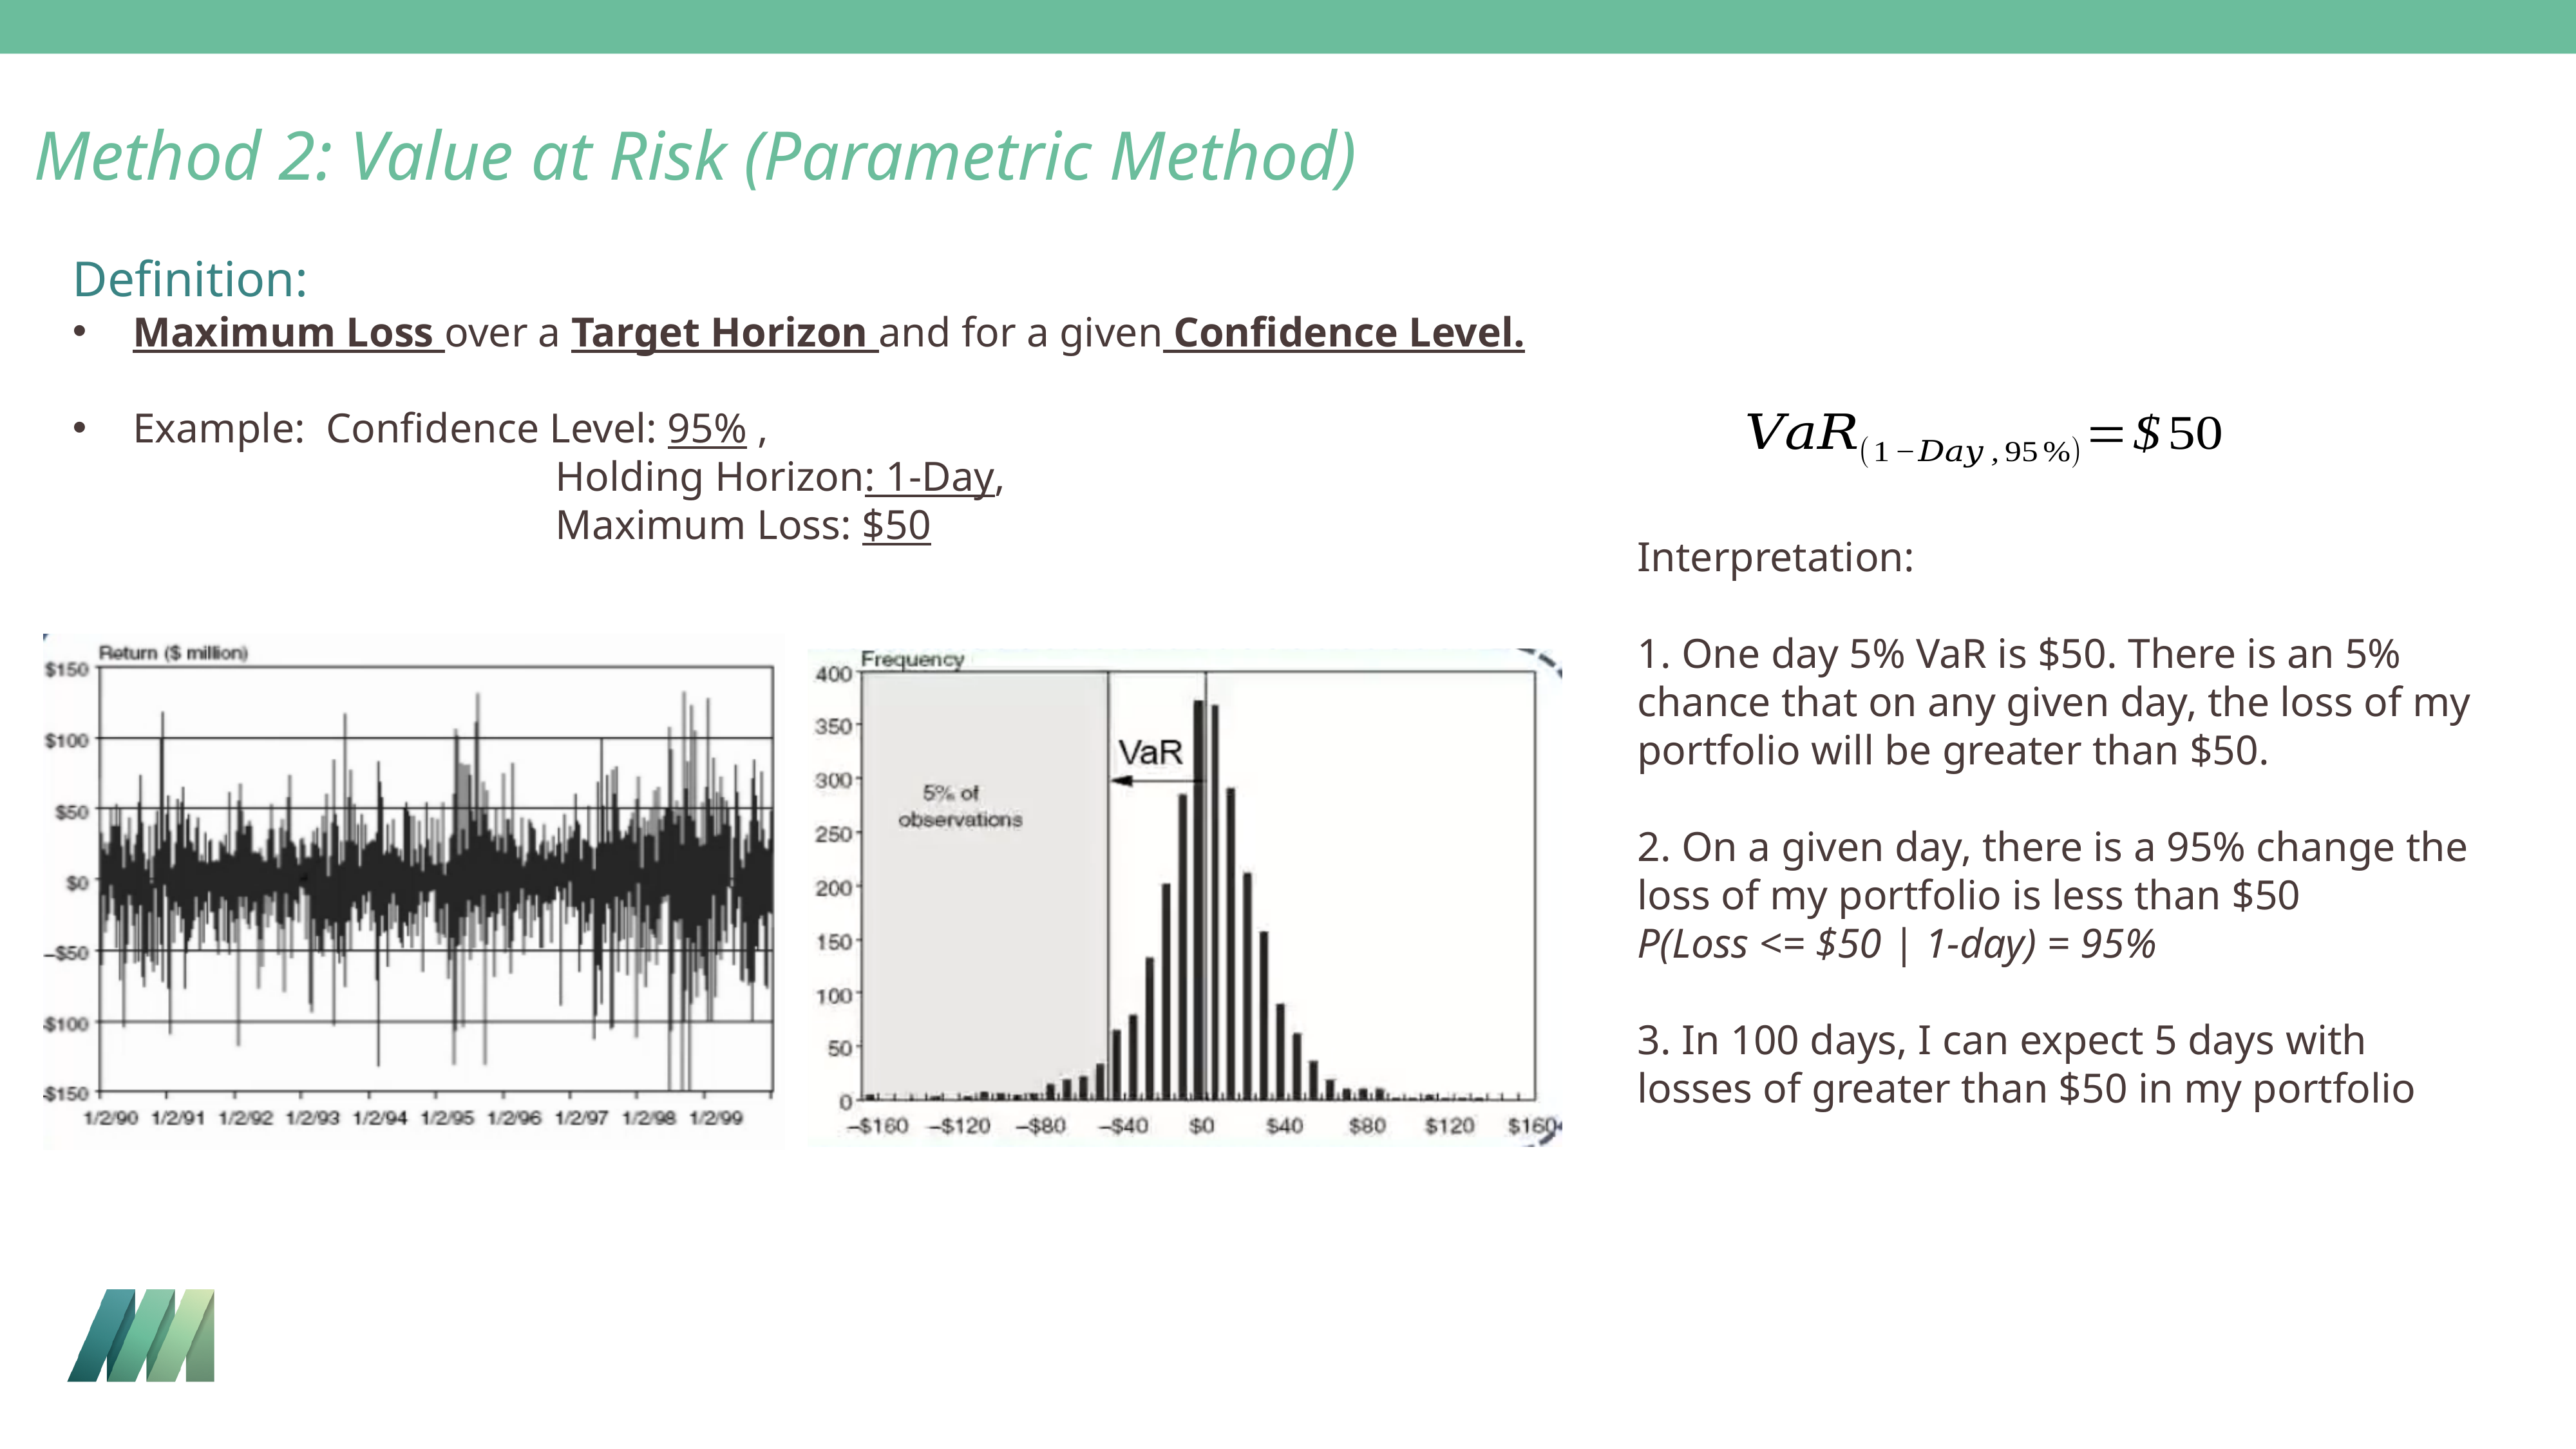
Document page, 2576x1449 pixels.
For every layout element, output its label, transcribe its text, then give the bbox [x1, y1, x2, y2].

text_box Interpretation: 1. One day 5% VaR is $50. There is an 5% chance that on any given day, the loss of my portfolio will be greater than $50. 2. On a given day, there is a 95% change the loss of my portfolio is less than $50 P(Loss <= $50 | 1-day) = 95% 3. In 100 days, I can expect 5 days with losses of greater than $50 in my portfolio [1632, 526, 2490, 1116]
text_box Method 2: Value at Risk (Parametric Method) [28, 107, 1363, 199]
text_box Definition: Maximum Loss over a Target Horizon and for a given Confidence Level. Example: Confidence Level: 95% , Holding Horizon: 1-Day, Maximum Loss: $50 [67, 243, 2375, 601]
picture [808, 648, 1562, 1147]
text_box [0, 0, 2576, 54]
picture [43, 634, 785, 1150]
picture [66, 1289, 214, 1382]
